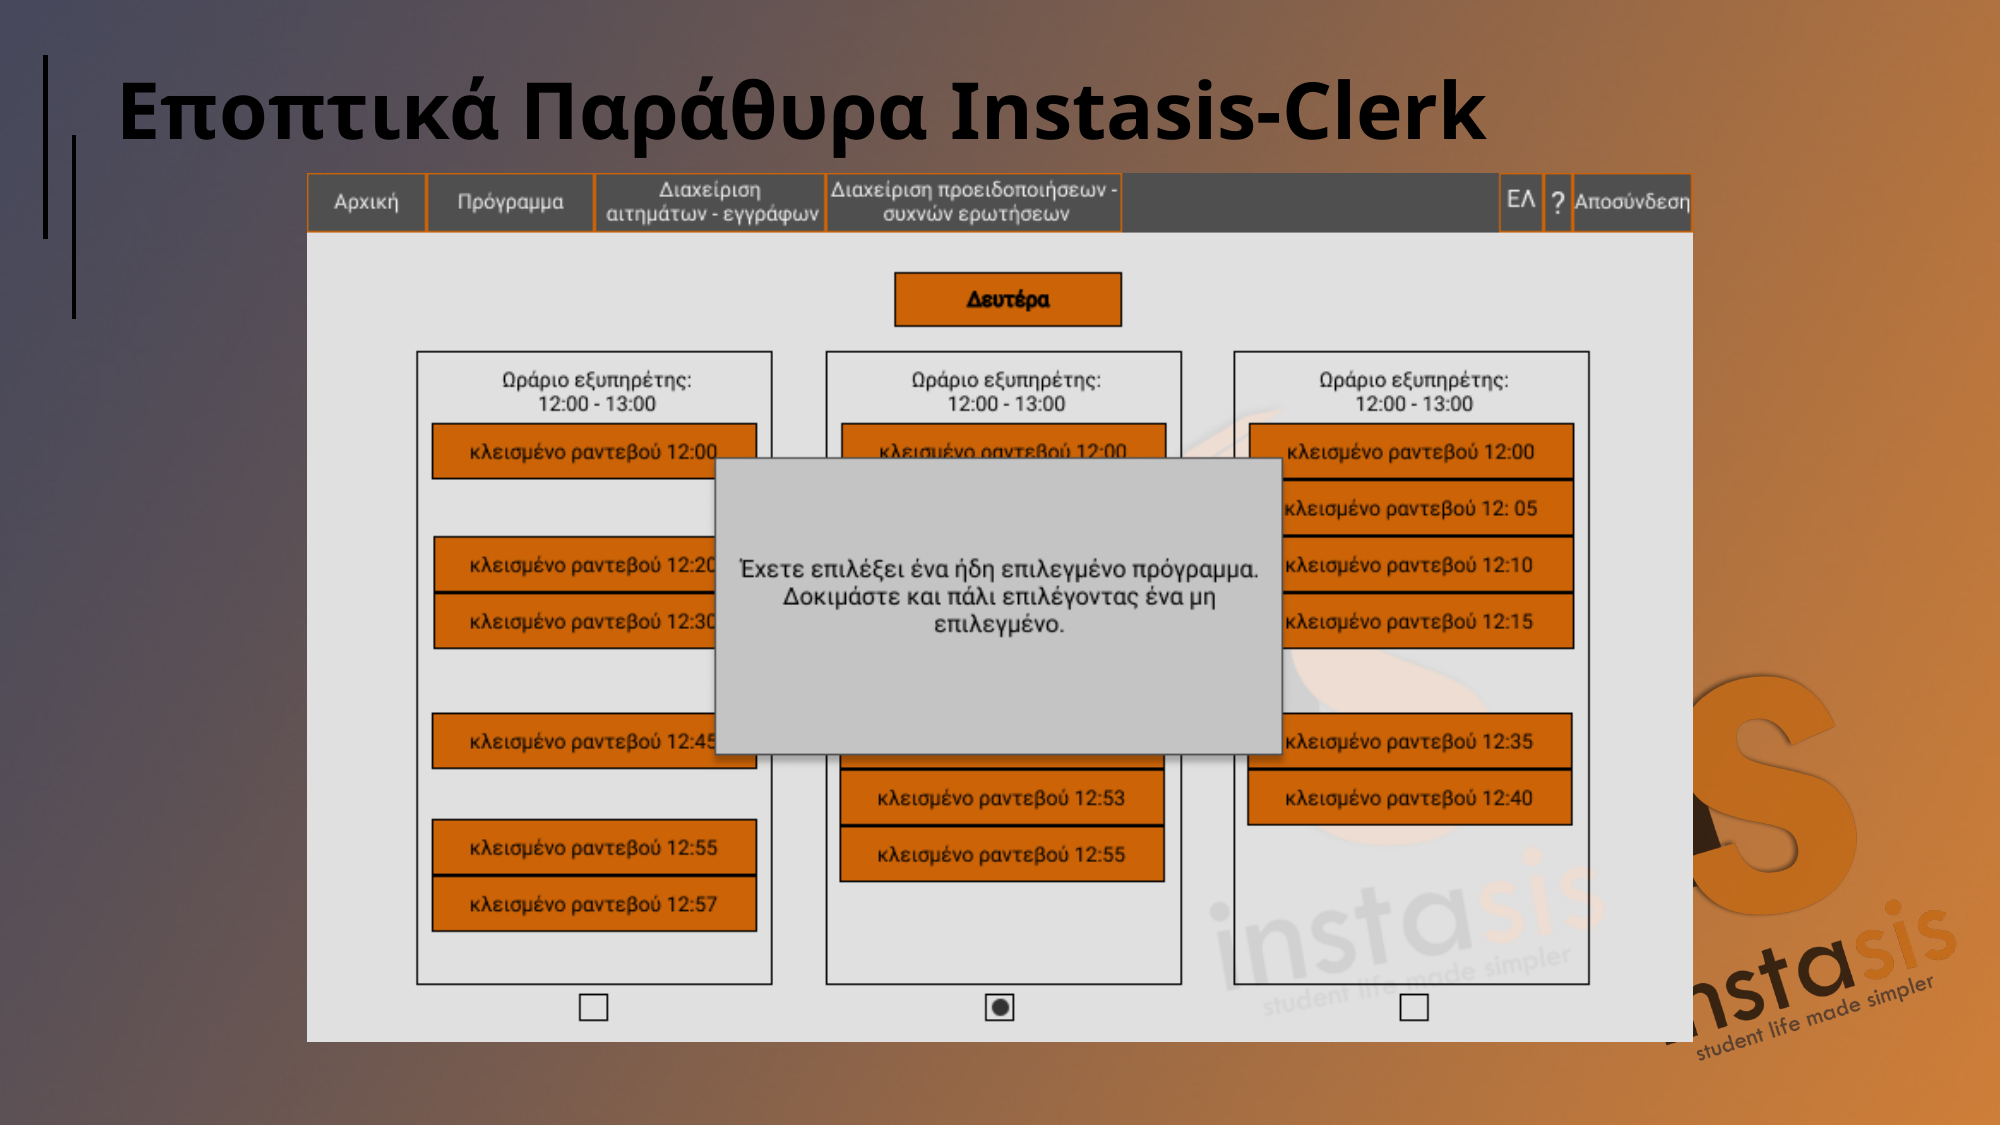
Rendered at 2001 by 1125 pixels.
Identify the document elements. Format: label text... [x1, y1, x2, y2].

title Εποπτικά Παράθυρα Instasis-Clerk [101, 55, 1605, 174]
picture [0, 0, 2001, 1125]
